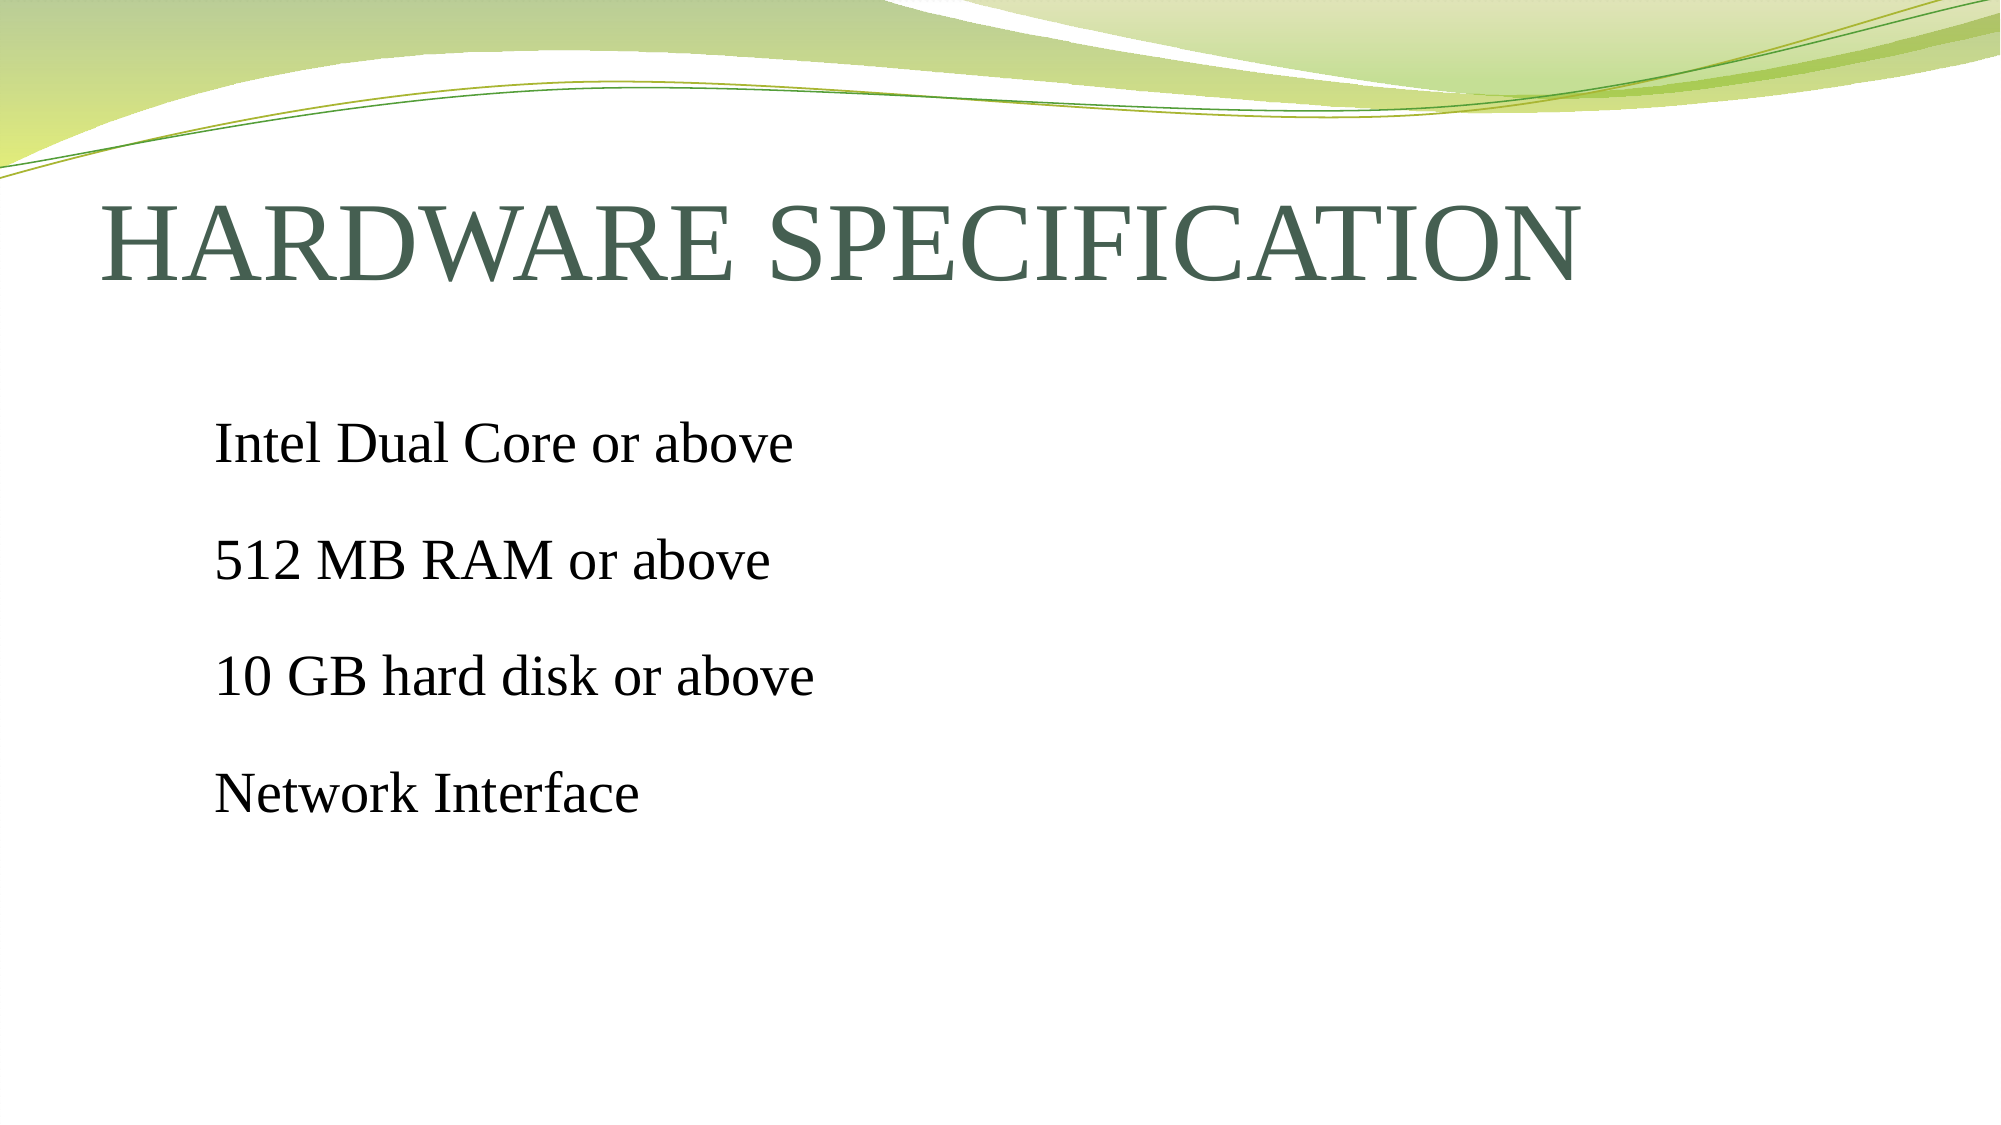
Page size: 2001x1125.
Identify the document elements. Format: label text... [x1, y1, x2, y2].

title HARDWARE SPECIFICATION [99, 115, 1900, 303]
list Intel Dual Core or above 512 MB RAM or above 10 GB hard disk or above Network Interface [200, 361, 2000, 1082]
